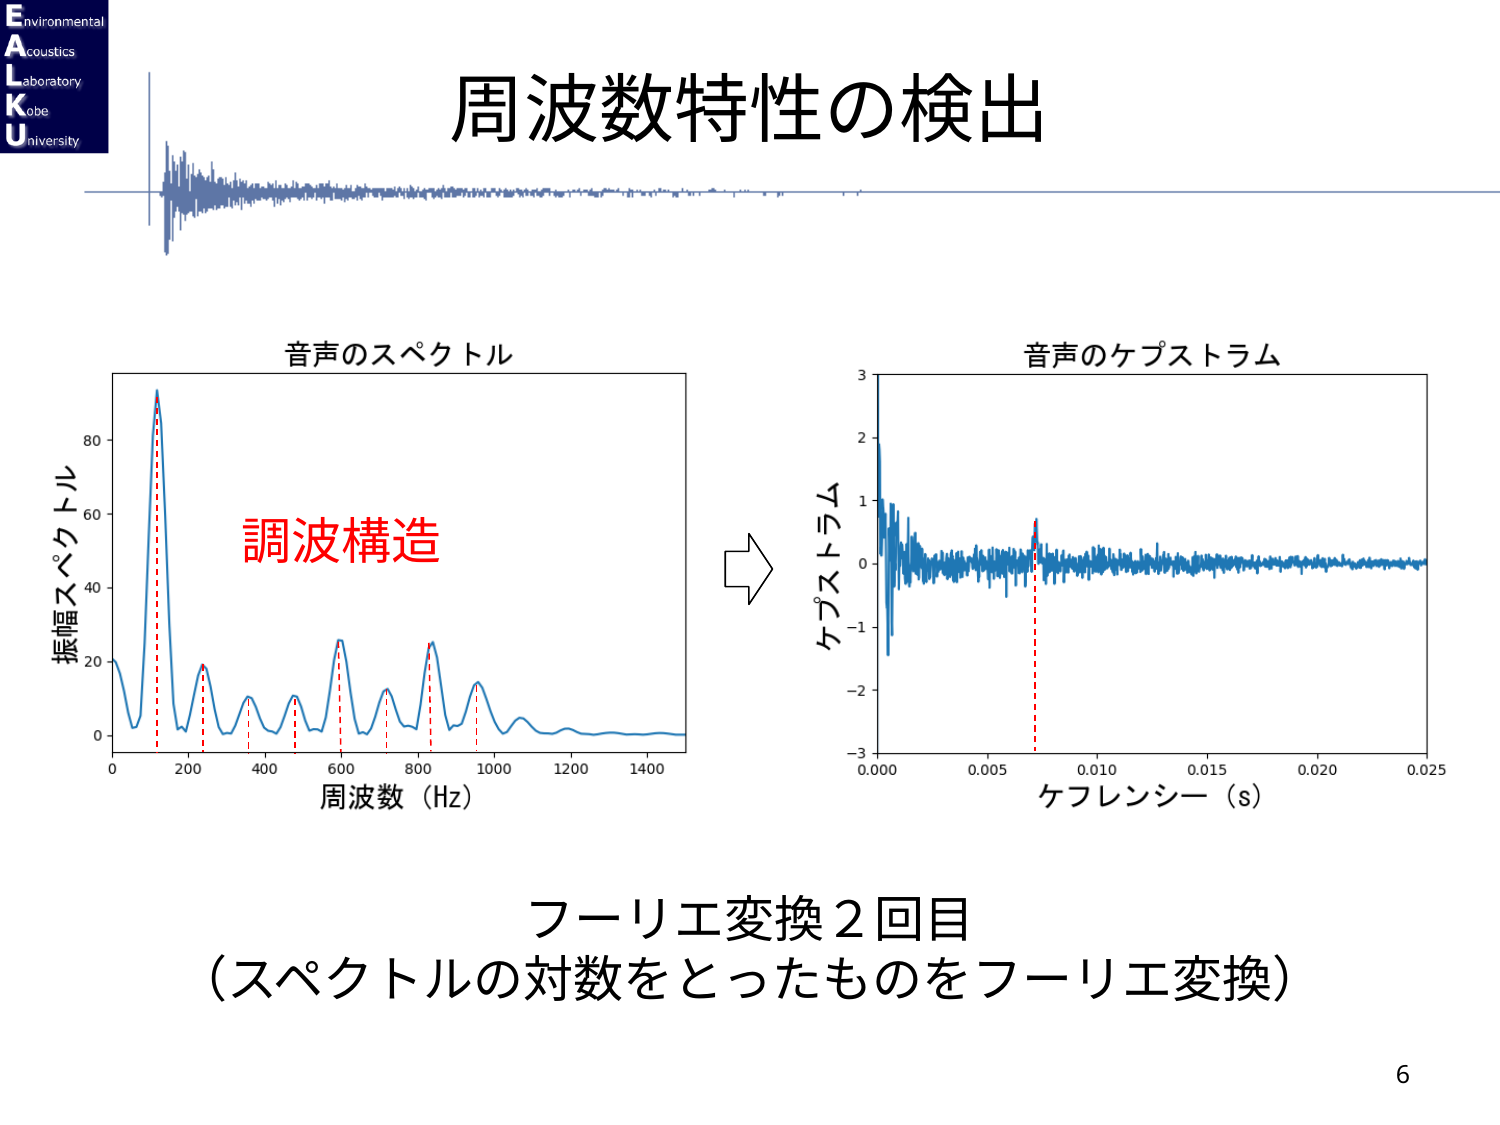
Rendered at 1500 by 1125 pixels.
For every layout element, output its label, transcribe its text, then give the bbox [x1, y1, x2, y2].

text_box フーリエ変換２回目 （スペクトルの対数をとったものをフーリエ変換） [162, 880, 1338, 1016]
picture [34, 324, 701, 825]
text_box [725, 533, 773, 605]
picture [796, 324, 1463, 825]
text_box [428, 642, 432, 752]
picture [0, 0, 1500, 273]
title 周波数特性の検出 [145, 12, 1355, 200]
slide_number 6 [1074, 1025, 1425, 1100]
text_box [338, 641, 342, 753]
